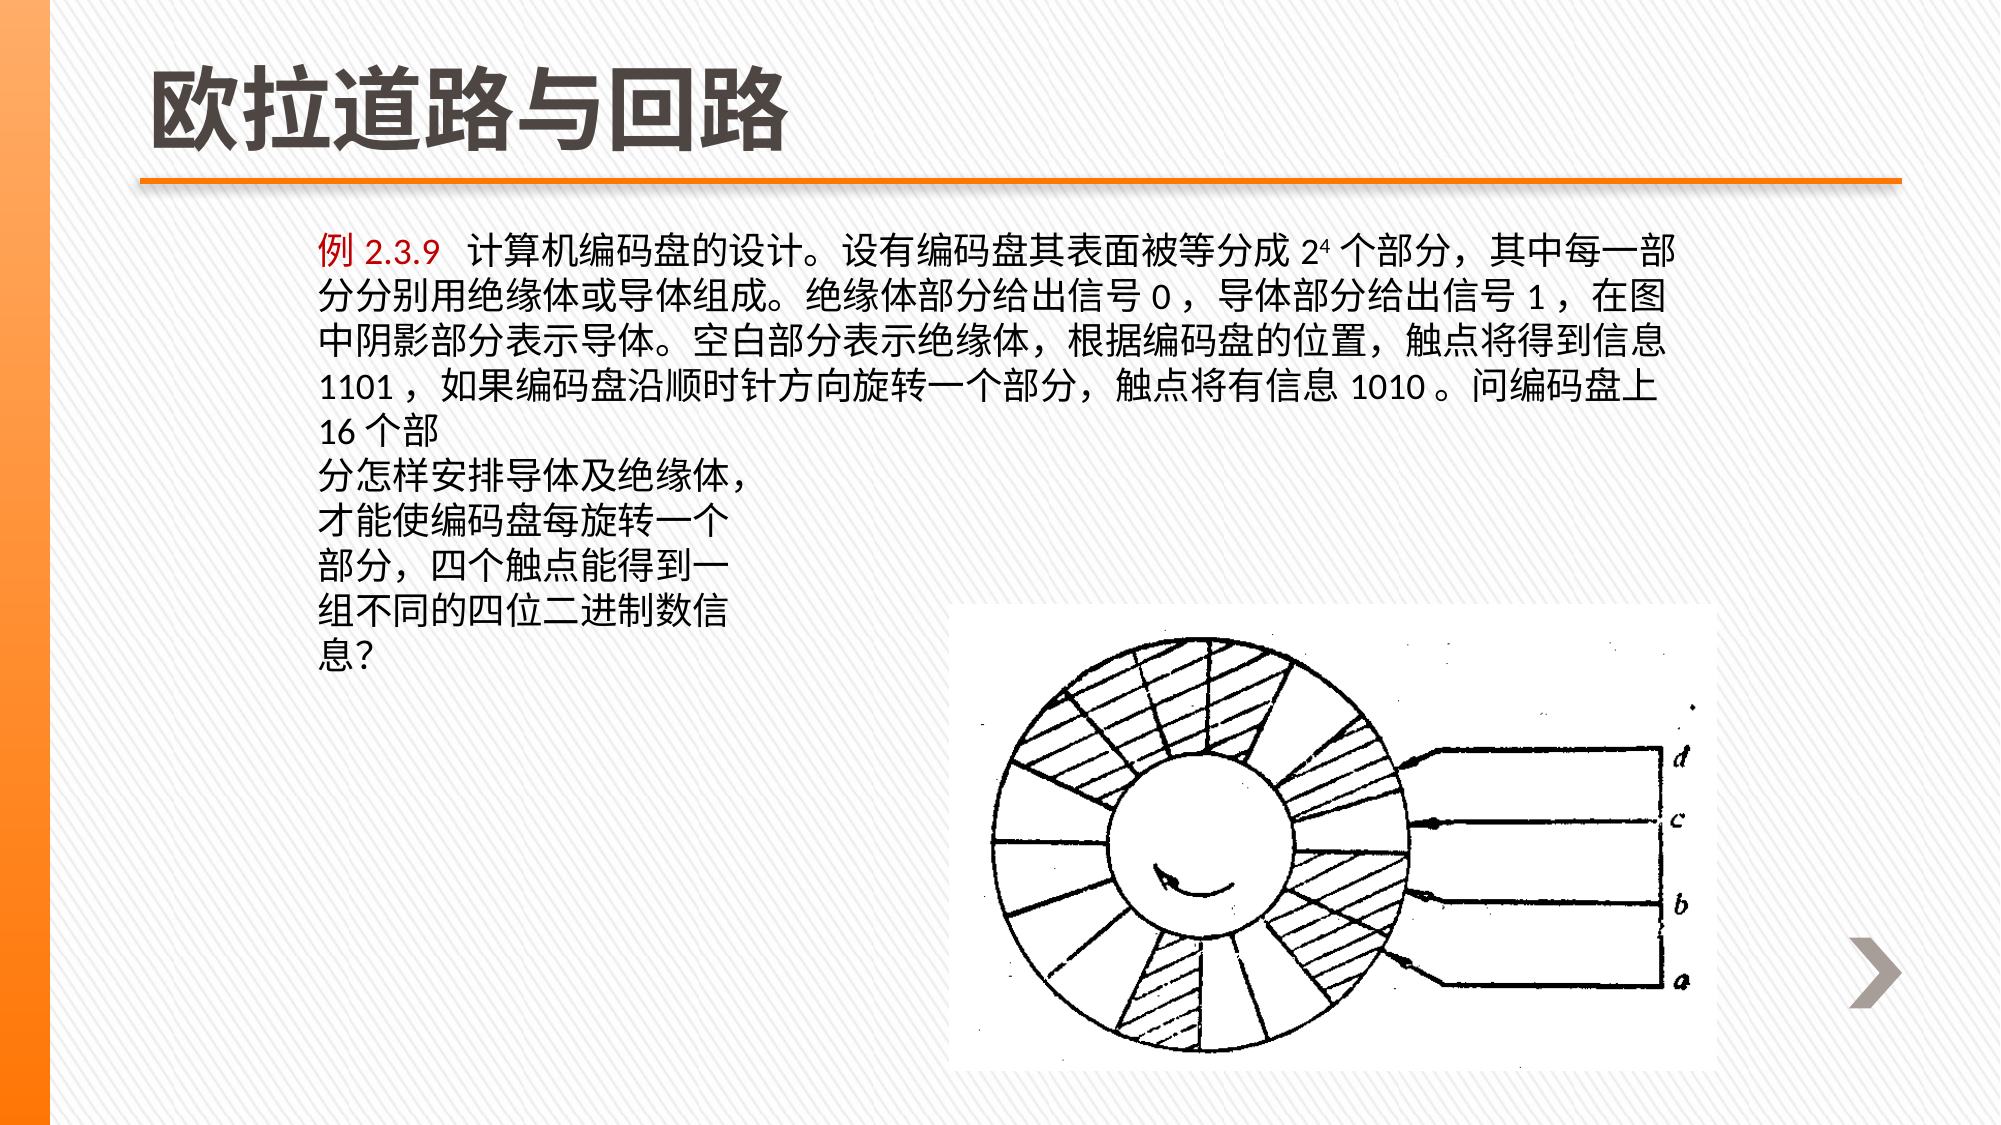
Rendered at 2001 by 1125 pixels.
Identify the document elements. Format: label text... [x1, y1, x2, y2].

title 欧拉道路与回路 [133, 0, 1896, 170]
text_box 例2.3.9 计算机编码盘的设计。设有编码盘其表面被等分成24个部分，其中每一部分分别用绝缘体或导体组成。绝缘体部分给出信号0，导体部分给出信号1，在图中阴影部分表示导体。空白部分表示绝缘体，根据编码盘的位置，触点将得到信息1101，如果编码盘沿顺时针方向旋转一个部分，触点将有信息1010。问编码盘上16个部 分怎样安排导体及绝缘体， 才能使编码盘每旋转一个 部分，四个触点能得到一 组不同的四位二进制数信 息？ [303, 219, 1697, 685]
picture [948, 604, 1717, 1071]
title 几种特殊的图 [0, 281, 50, 285]
